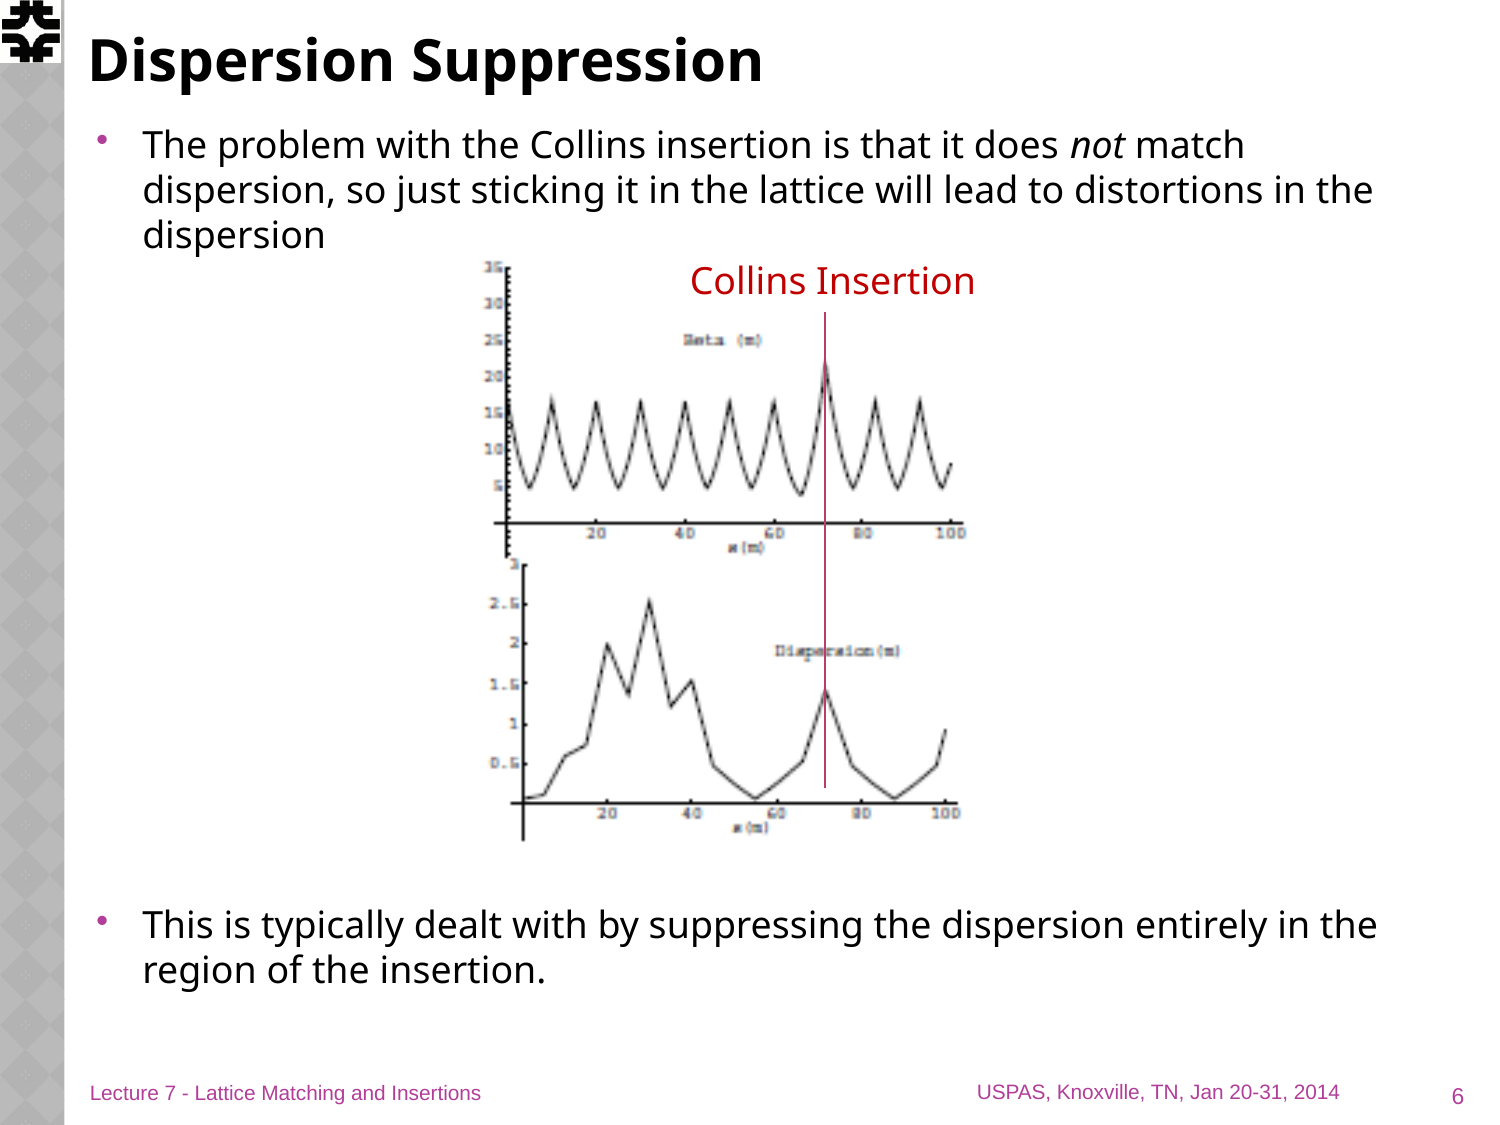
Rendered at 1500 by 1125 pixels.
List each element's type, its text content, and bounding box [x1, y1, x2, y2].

slide_number 6 [1367, 1071, 1465, 1110]
picture [0, 0, 61, 63]
footer Lecture 7 - Lattice Matching and Insertions [75, 1075, 709, 1105]
list The problem with the Collins insertion is that it does not match dispersion, so just sticking it in the lattice will lead to distortions in the dispersion This is typically dealt with by suppressing the dispersion entirely in the region of the insertion. [82, 112, 1437, 188]
picture [449, 237, 1010, 856]
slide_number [941, 1077, 1355, 1104]
title Dispersion Suppression [80, 20, 1436, 93]
